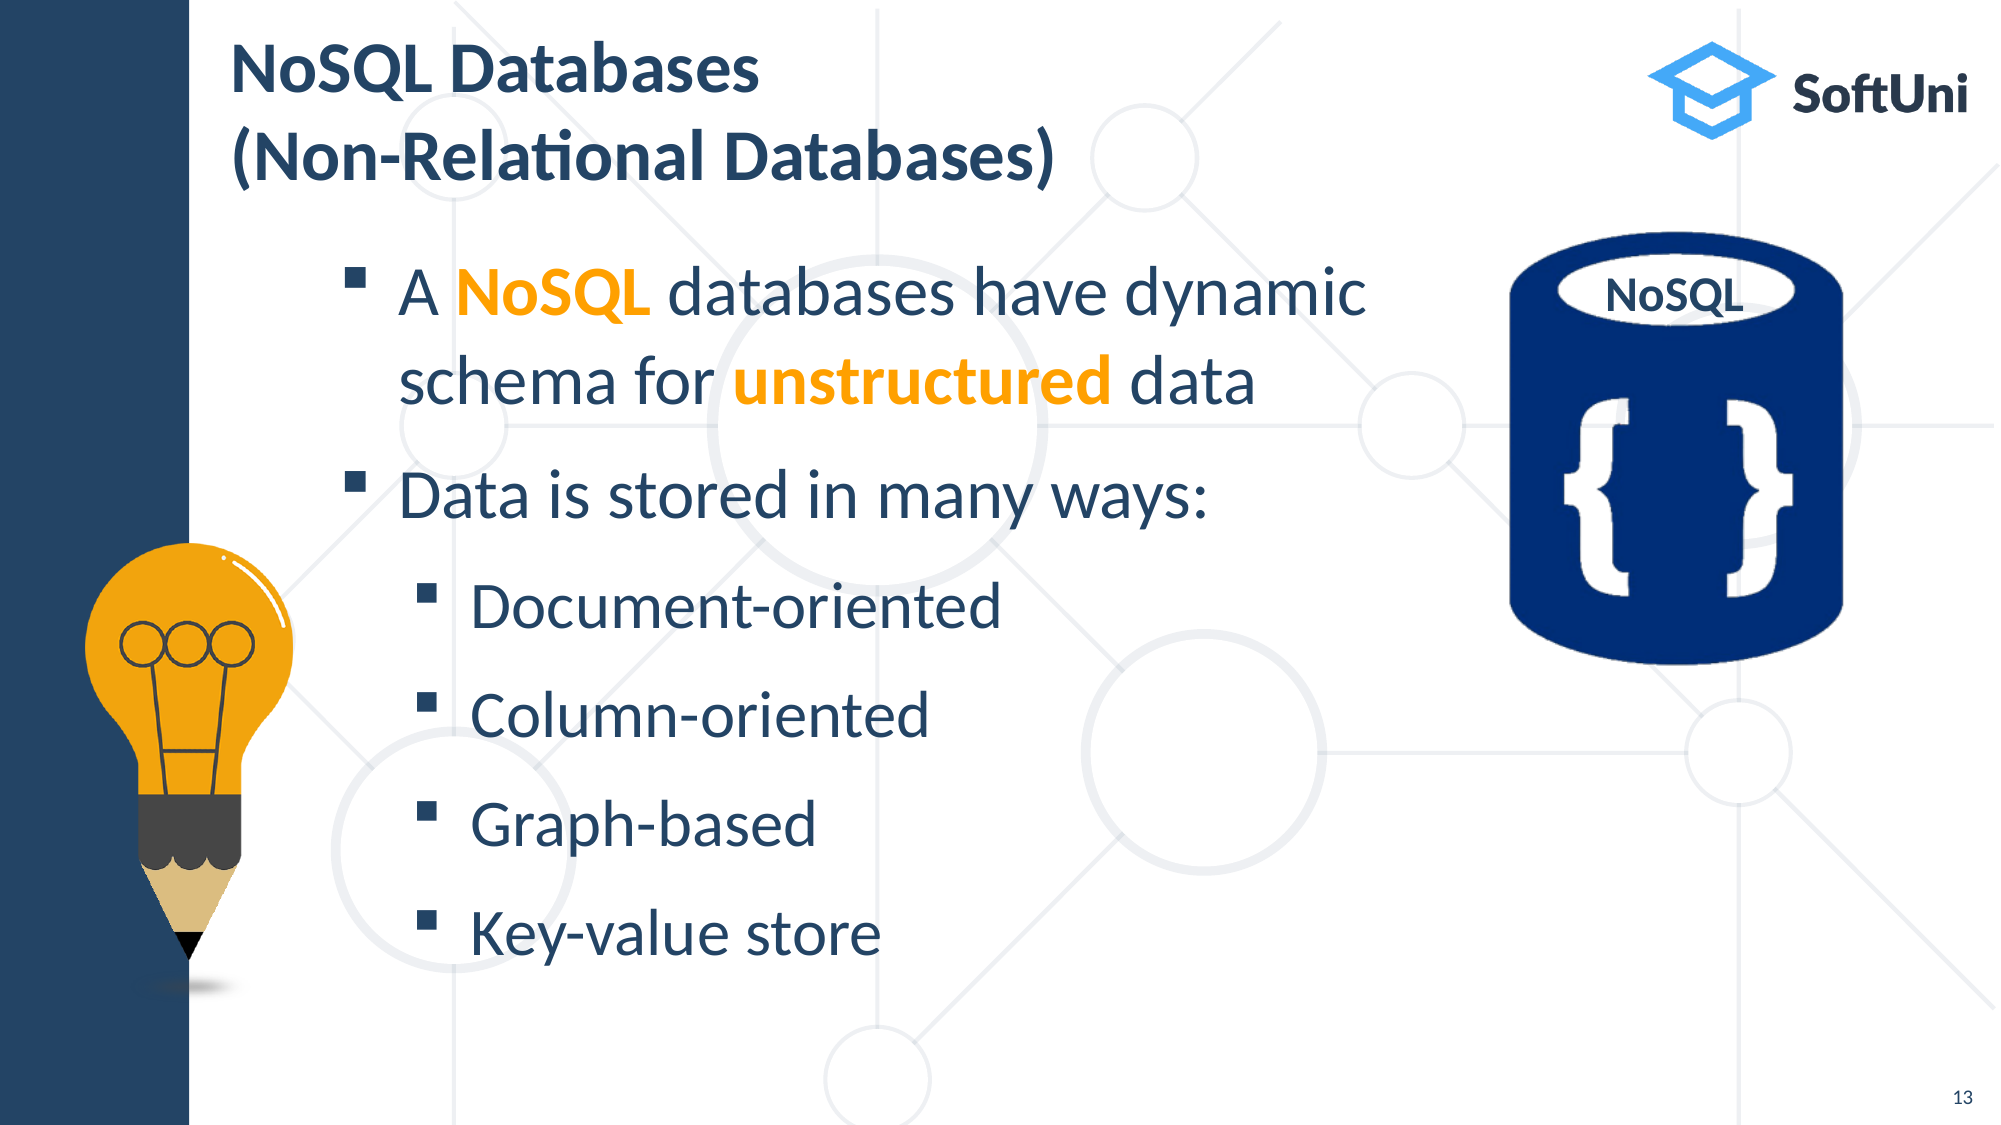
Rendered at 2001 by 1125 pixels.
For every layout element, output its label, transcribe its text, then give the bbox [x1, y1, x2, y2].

title NoSQL Databases (Non-Relational Databases) [212, 34, 1628, 180]
picture [85, 543, 293, 1003]
list A NoSQL databases have dynamic schema for unstructured data Data is stored in many ways: Document-oriented Column-oriented Graph-based Key-value store [321, 234, 1488, 1101]
picture [1647, 41, 1967, 140]
text_box 13 [1927, 1067, 1989, 1117]
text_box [1458, 231, 1894, 666]
